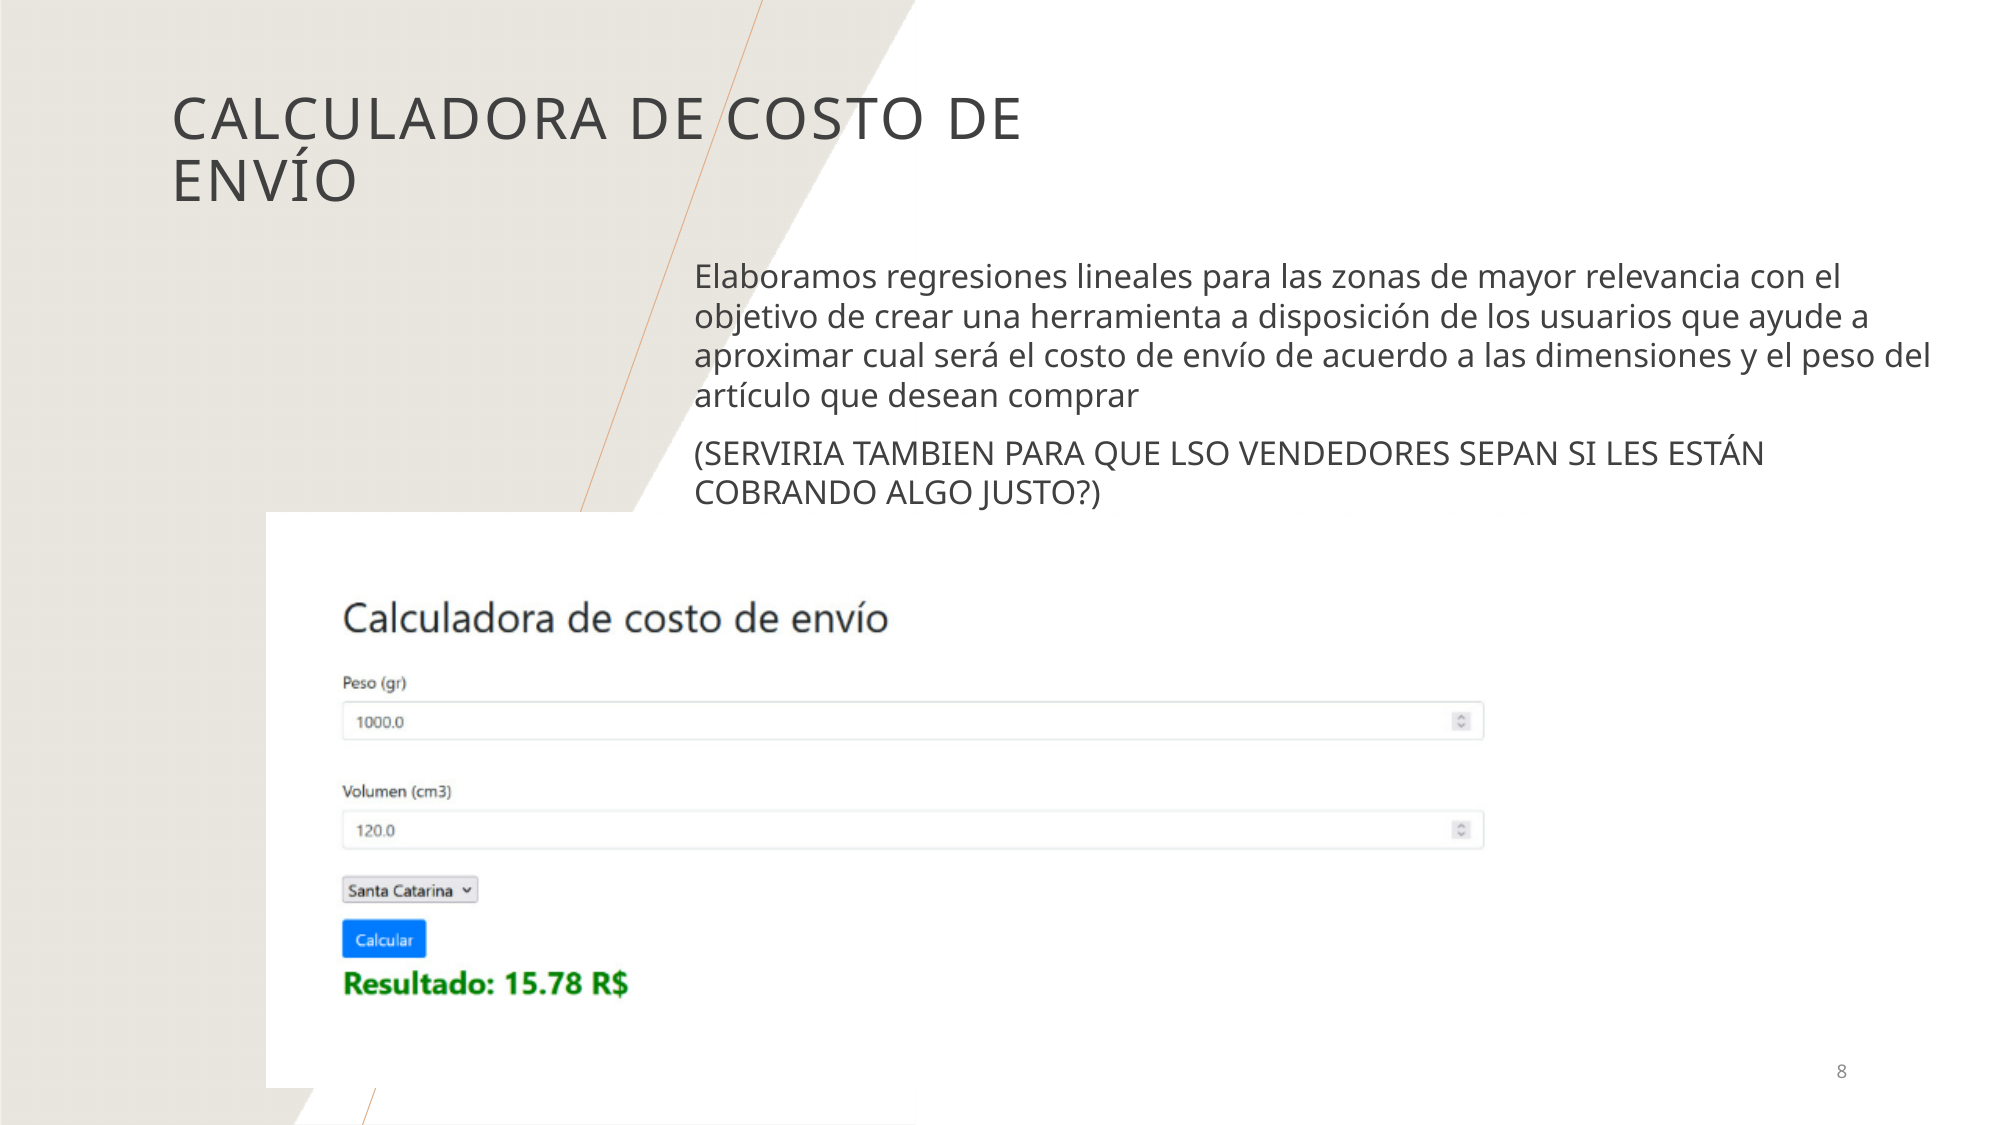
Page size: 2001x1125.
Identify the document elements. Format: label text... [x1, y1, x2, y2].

title CALCULADORA DE COSTO DE ENVÍO [156, 82, 1048, 222]
slide_number 8 [1755, 1042, 1863, 1103]
list Elaboramos regresiones lineales para las zonas de mayor relevancia con el objetivo de crear una herramienta a disposición de los usuarios que ayude a aproximar cual será el costo de envío de acuerdo a las dimensiones y el peso del artículo que desean comprar (SERVIRIA TAMBIEN PARA QUE LSO VENDEDORES SEPAN SI LES ESTÁN COBRANDO ALGO JUSTO?) [679, 248, 1954, 521]
picture [0, 0, 1538, 1125]
picture [735, 0, 916, 82]
